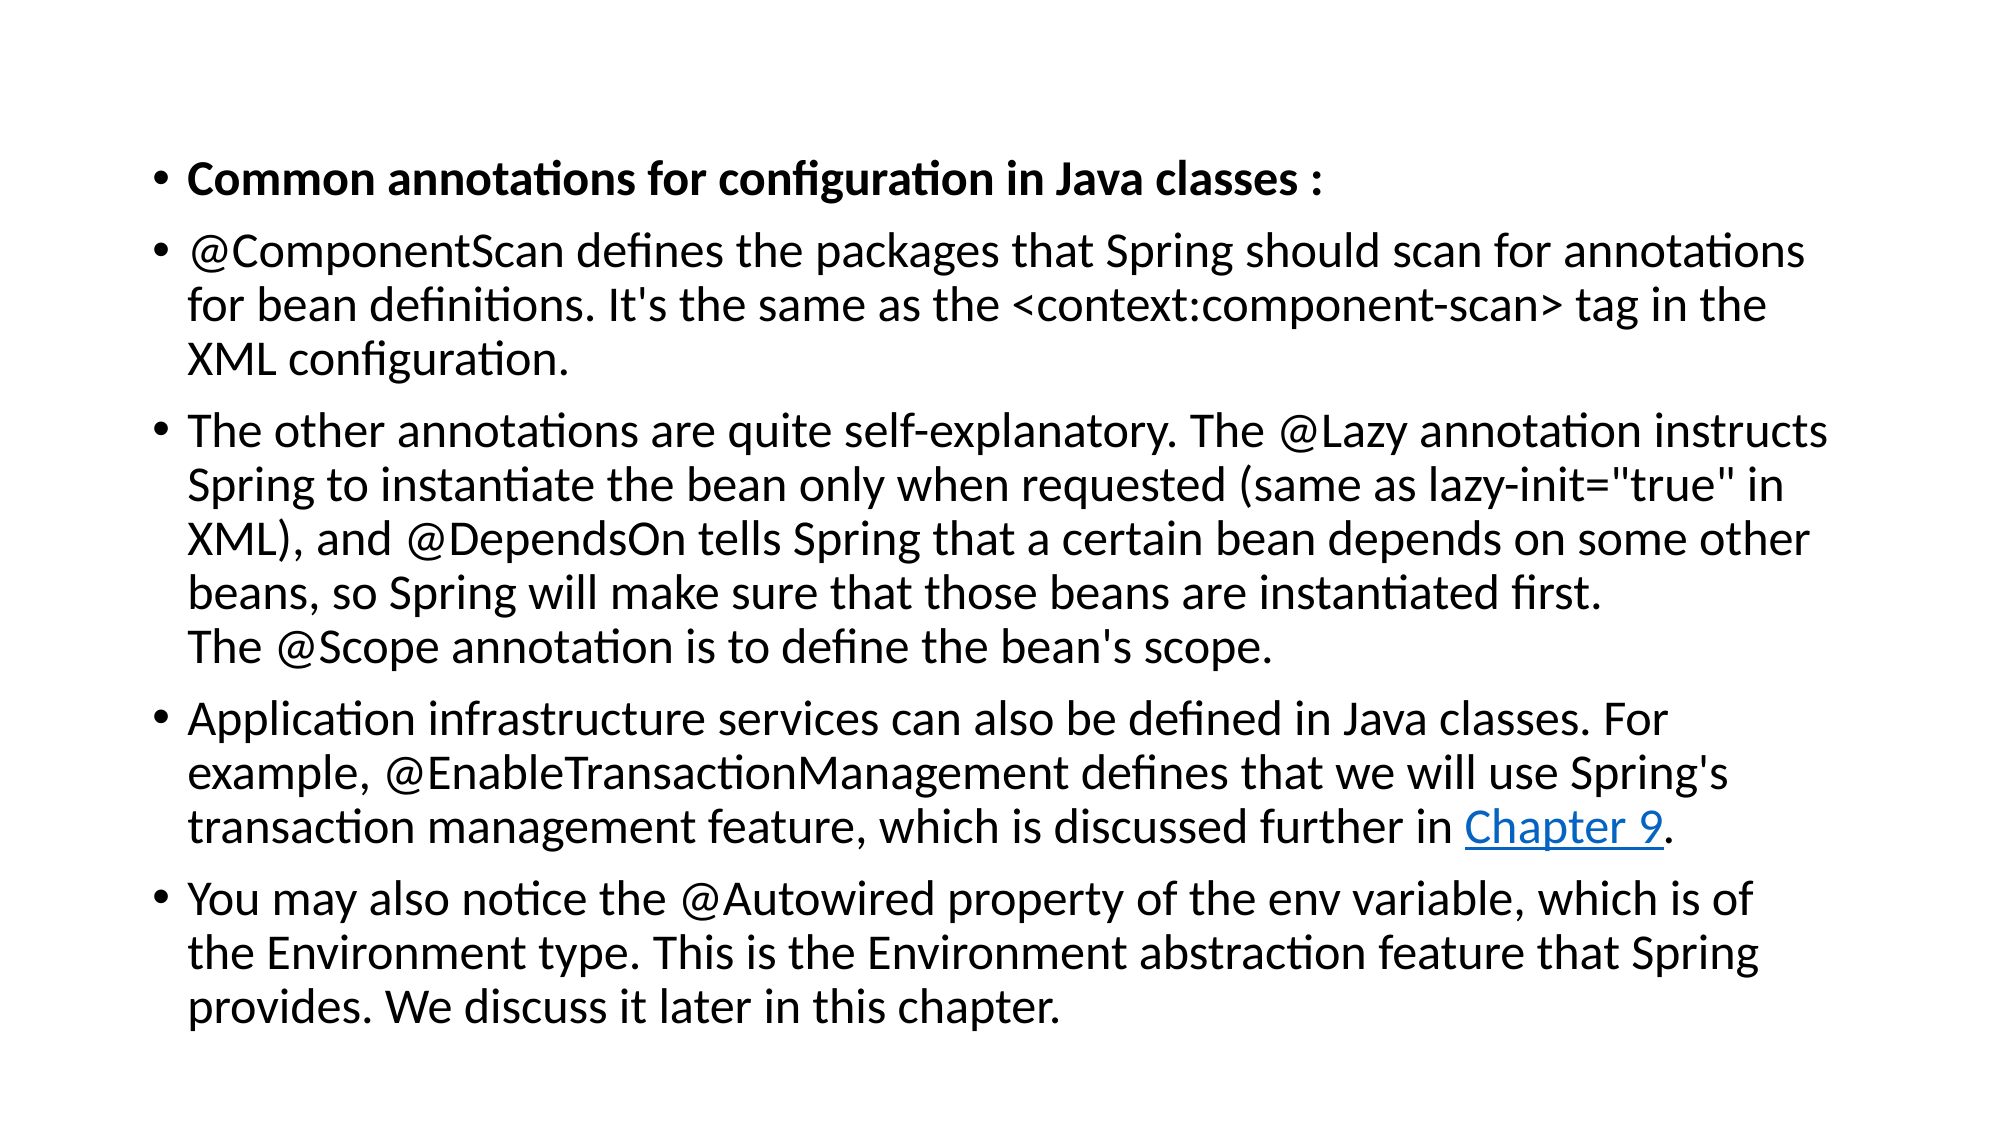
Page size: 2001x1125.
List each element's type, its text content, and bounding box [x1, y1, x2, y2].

list Common annotations for configuration in Java classes : @ComponentScan defines the packages that Spring should scan for annotations for bean definitions. It's the same as the <context:component-scan> tag in the XML configuration. The other annotations are quite self-explanatory. The @Lazy annotation instructs Spring to instantiate the bean only when requested (same as lazy-init="true" in XML), and @DependsOn tells Spring that a certain bean depends on some other beans, so Spring will make sure that those beans are instantiated first. The @Scope annotation is to define the bean's scope. Application infrastructure services can also be defined in Java classes. For example, @EnableTransactionManagement defines that we will use Spring's transaction management feature, which is discussed further in Chapter 9. You may also notice the @Autowired property of the env variable, which is of the Environment type. This is the Environment abstraction feature that Spring provides. We discuss it later in this chapter. [137, 145, 1863, 1060]
